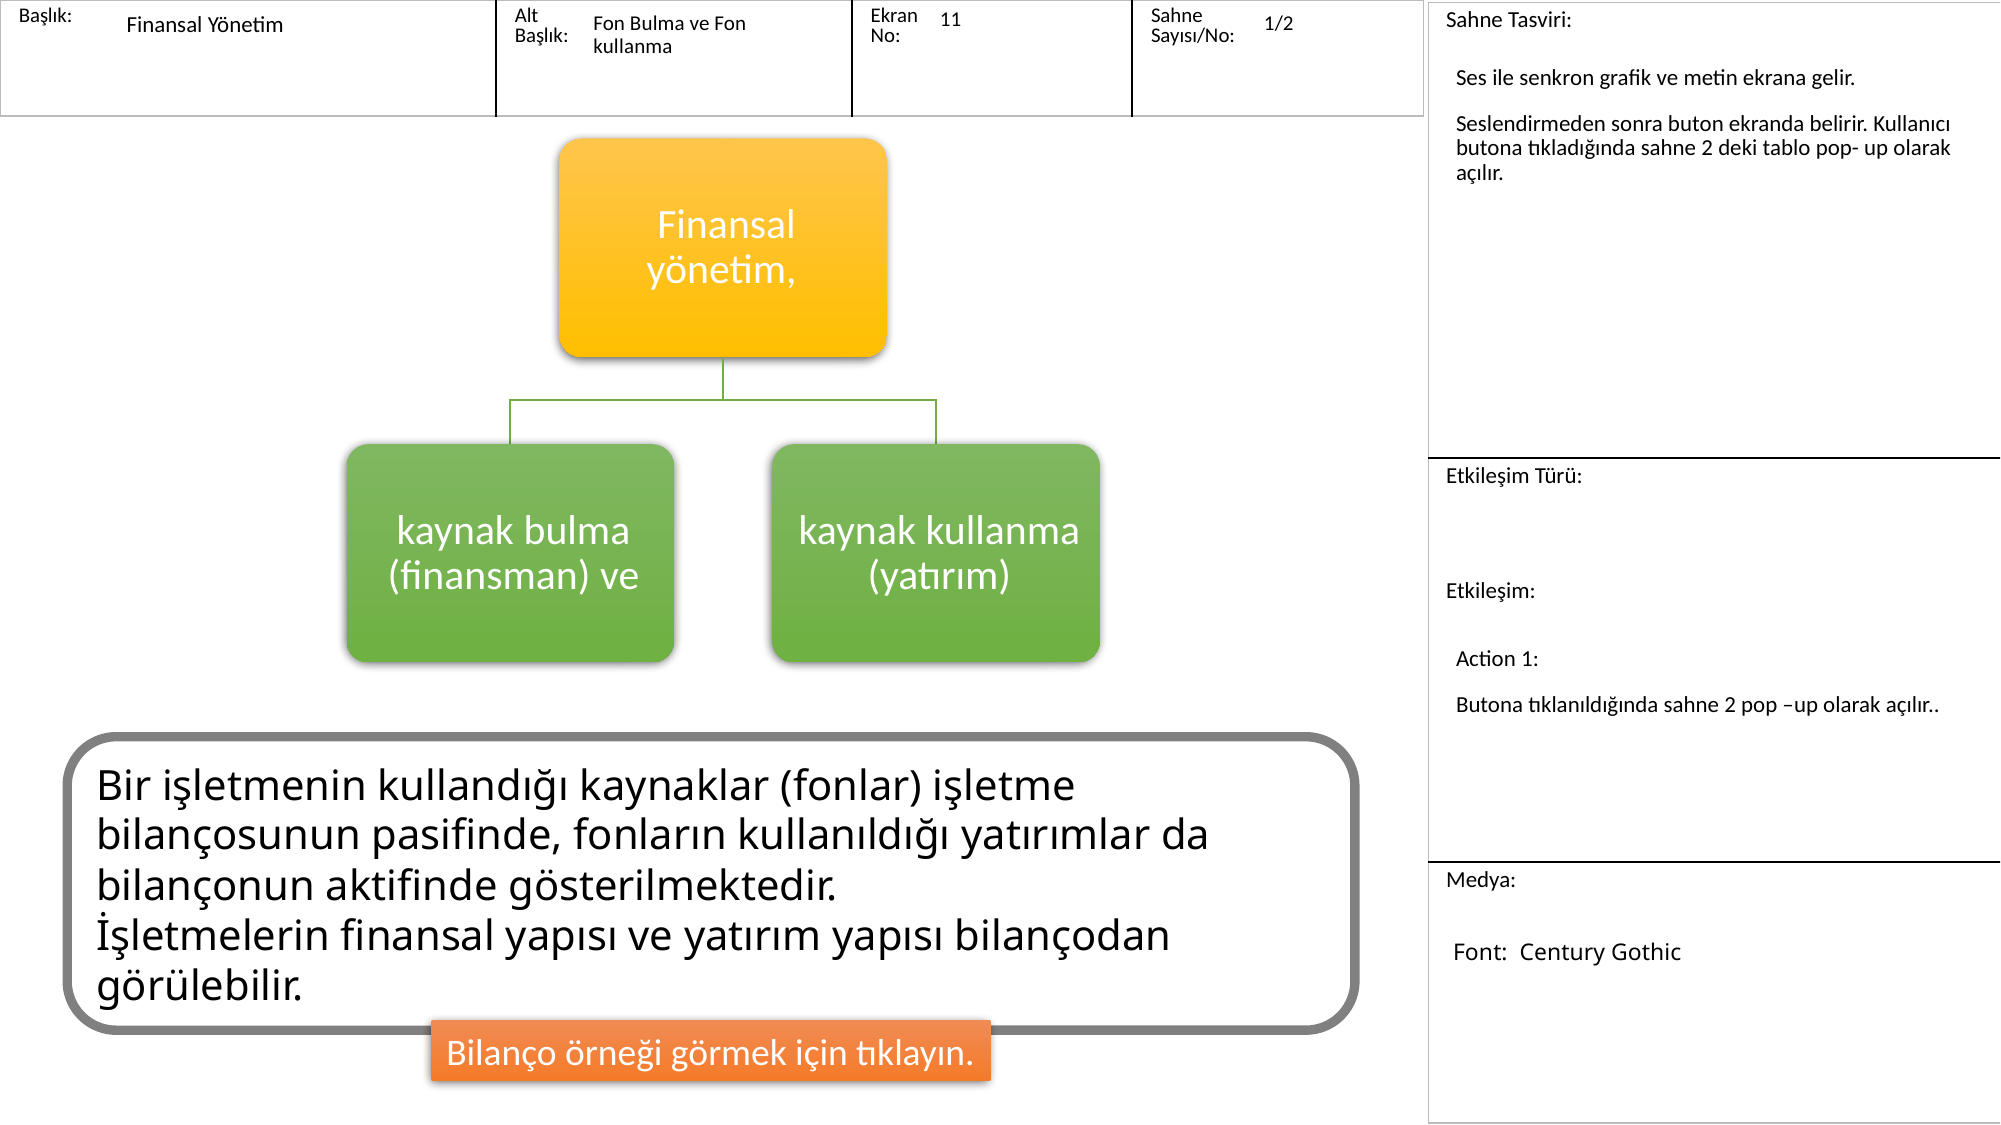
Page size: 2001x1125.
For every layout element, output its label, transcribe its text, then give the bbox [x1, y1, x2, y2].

text_box Bilanço örneği görmek için tıklayın. [431, 1020, 991, 1081]
list Finansal Yönetim [109, 4, 492, 116]
list 11 [923, 0, 1128, 102]
list Action 1: Butona tıklanıldığında sahne 2 pop –up olarak açılır.. [1439, 638, 1990, 835]
list 1/2 [1247, 3, 1412, 104]
list Font: Century Gothic [1436, 932, 1990, 1109]
text_box Bir işletmenin kullandığı kaynaklar (fonlar) işletme bilançosunun pasifinde, fonların kullanıldığı yatırımlar da bilançonun aktifinde gösterilmektedir. İşletmelerin finansal yapısı ve yatırım yapısı bilançodan görülebilir. [66, 735, 1356, 1032]
list Ses ile senkron grafik ve metin ekrana gelir. Seslendirmeden sonra buton ekranda belirir. Kullanıcı butona tıkladığında sahne 2 deki tablo pop- up olarak açılır. [1439, 57, 1990, 463]
list Fon Bulma ve Fon kullanma [576, 4, 846, 103]
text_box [56, 138, 1390, 663]
